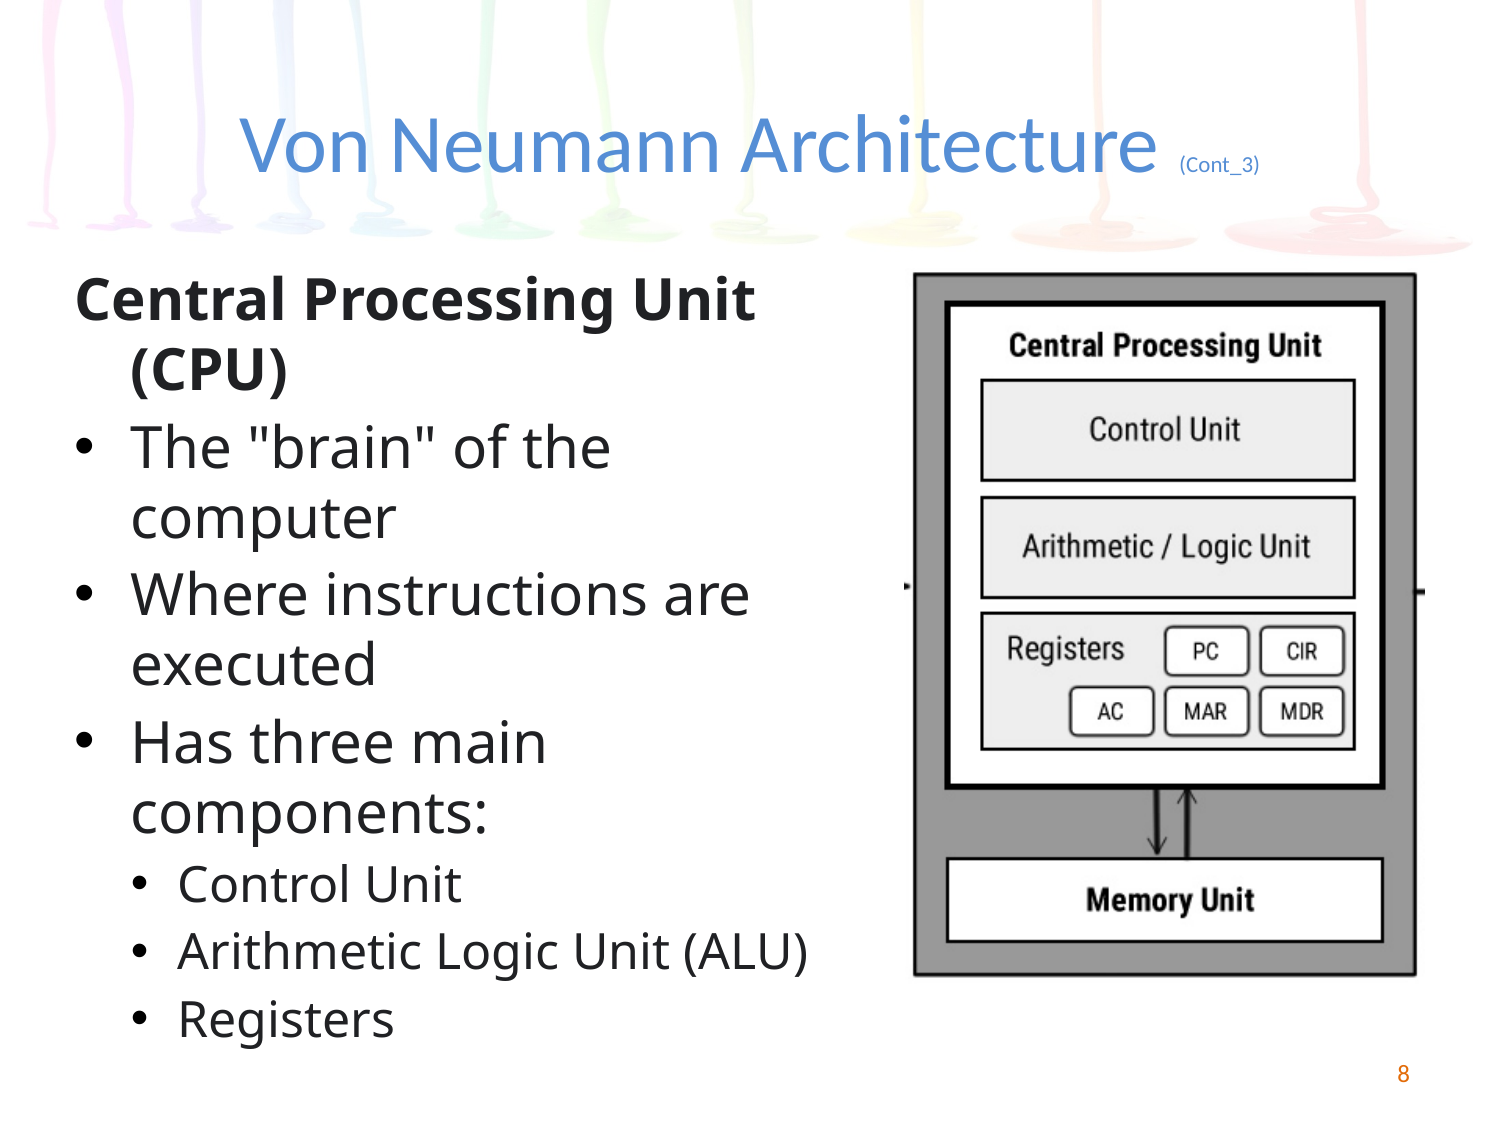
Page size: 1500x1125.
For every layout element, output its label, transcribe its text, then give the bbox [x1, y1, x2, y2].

picture [904, 268, 1426, 985]
slide_number 8 [1074, 1042, 1425, 1103]
title Von Neumann Architecture (Cont_3) [75, 45, 1425, 233]
picture [0, 0, 1500, 263]
list Central Processing Unit (CPU) The "brain" of the computer Where instructions are executed Has three main components: Control Unit Arithmetic Logic Unit (ALU) Registers [40, 255, 890, 998]
